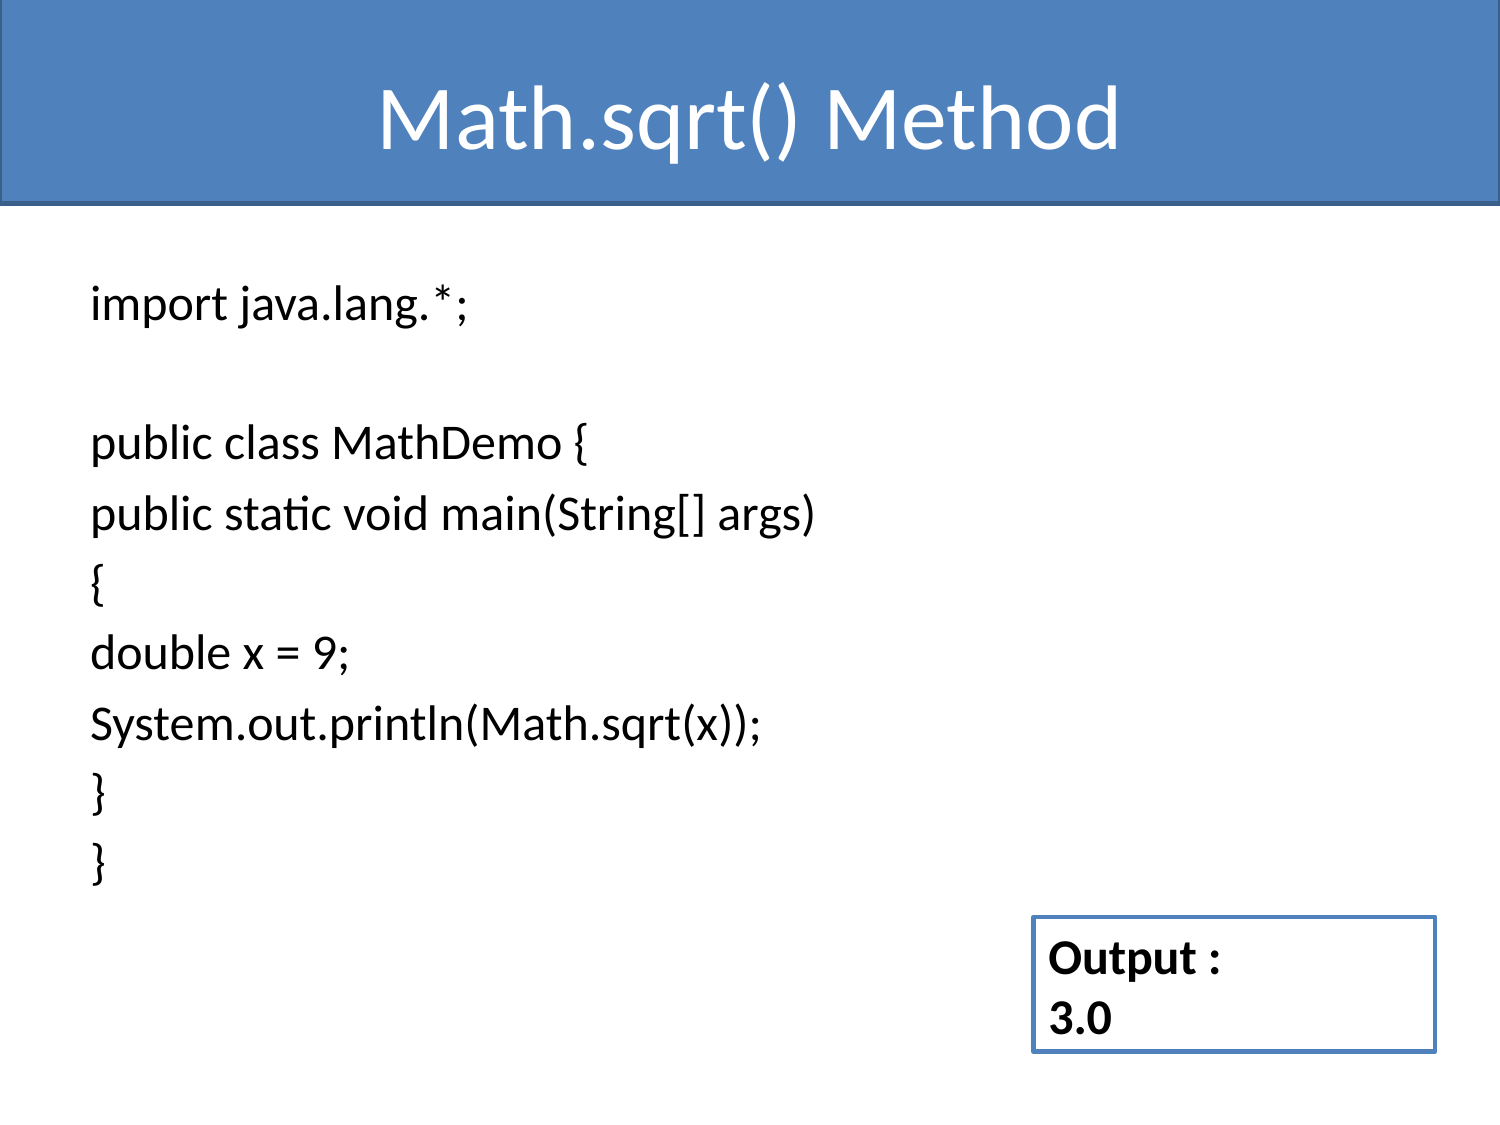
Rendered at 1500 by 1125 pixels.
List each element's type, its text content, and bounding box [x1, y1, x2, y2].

title Math.sqrt() Method [75, 19, 1425, 207]
list import java.lang.*; public class MathDemo { public static void main(String[] args) { double x = 9; System.out.println(Math.sqrt(x)); } } [75, 262, 1425, 1005]
text_box Output : 3.0 [1031, 915, 1437, 1054]
text_box [0, 0, 1500, 206]
